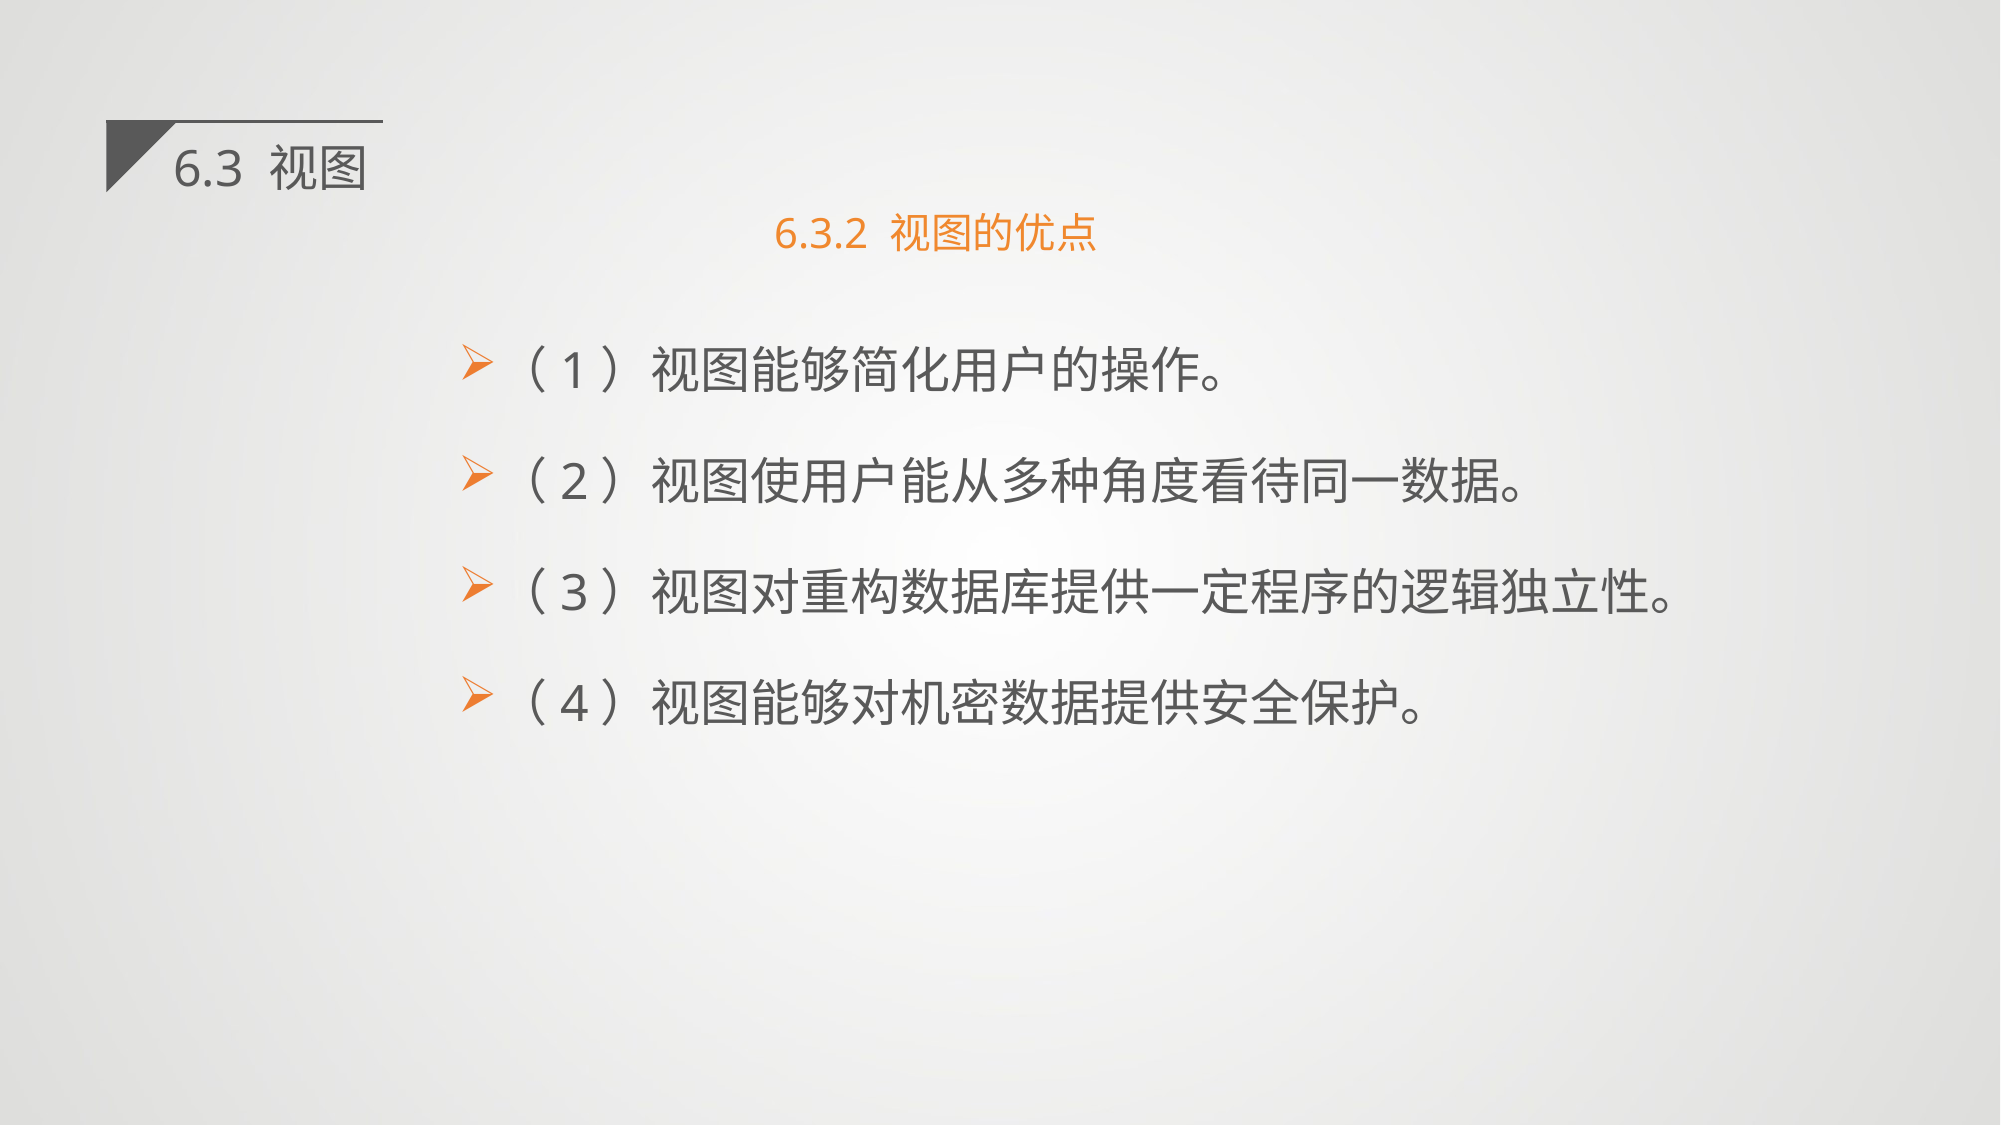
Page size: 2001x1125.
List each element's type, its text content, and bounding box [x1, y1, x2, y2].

text_box 6.3 视图 [158, 103, 752, 230]
text_box [105, 120, 178, 195]
picture [0, 0, 2001, 1125]
list （1）视图能够简化用户的操作。 （2）视图使用户能从多种角度看待同一数据。 （3）视图对重构数据库提供一定程序的逻辑独立性。 （4）视图能够对机密数据提供安全保护。 [443, 301, 1679, 733]
text_box 6.3.2 视图的优点 [759, 174, 1113, 264]
